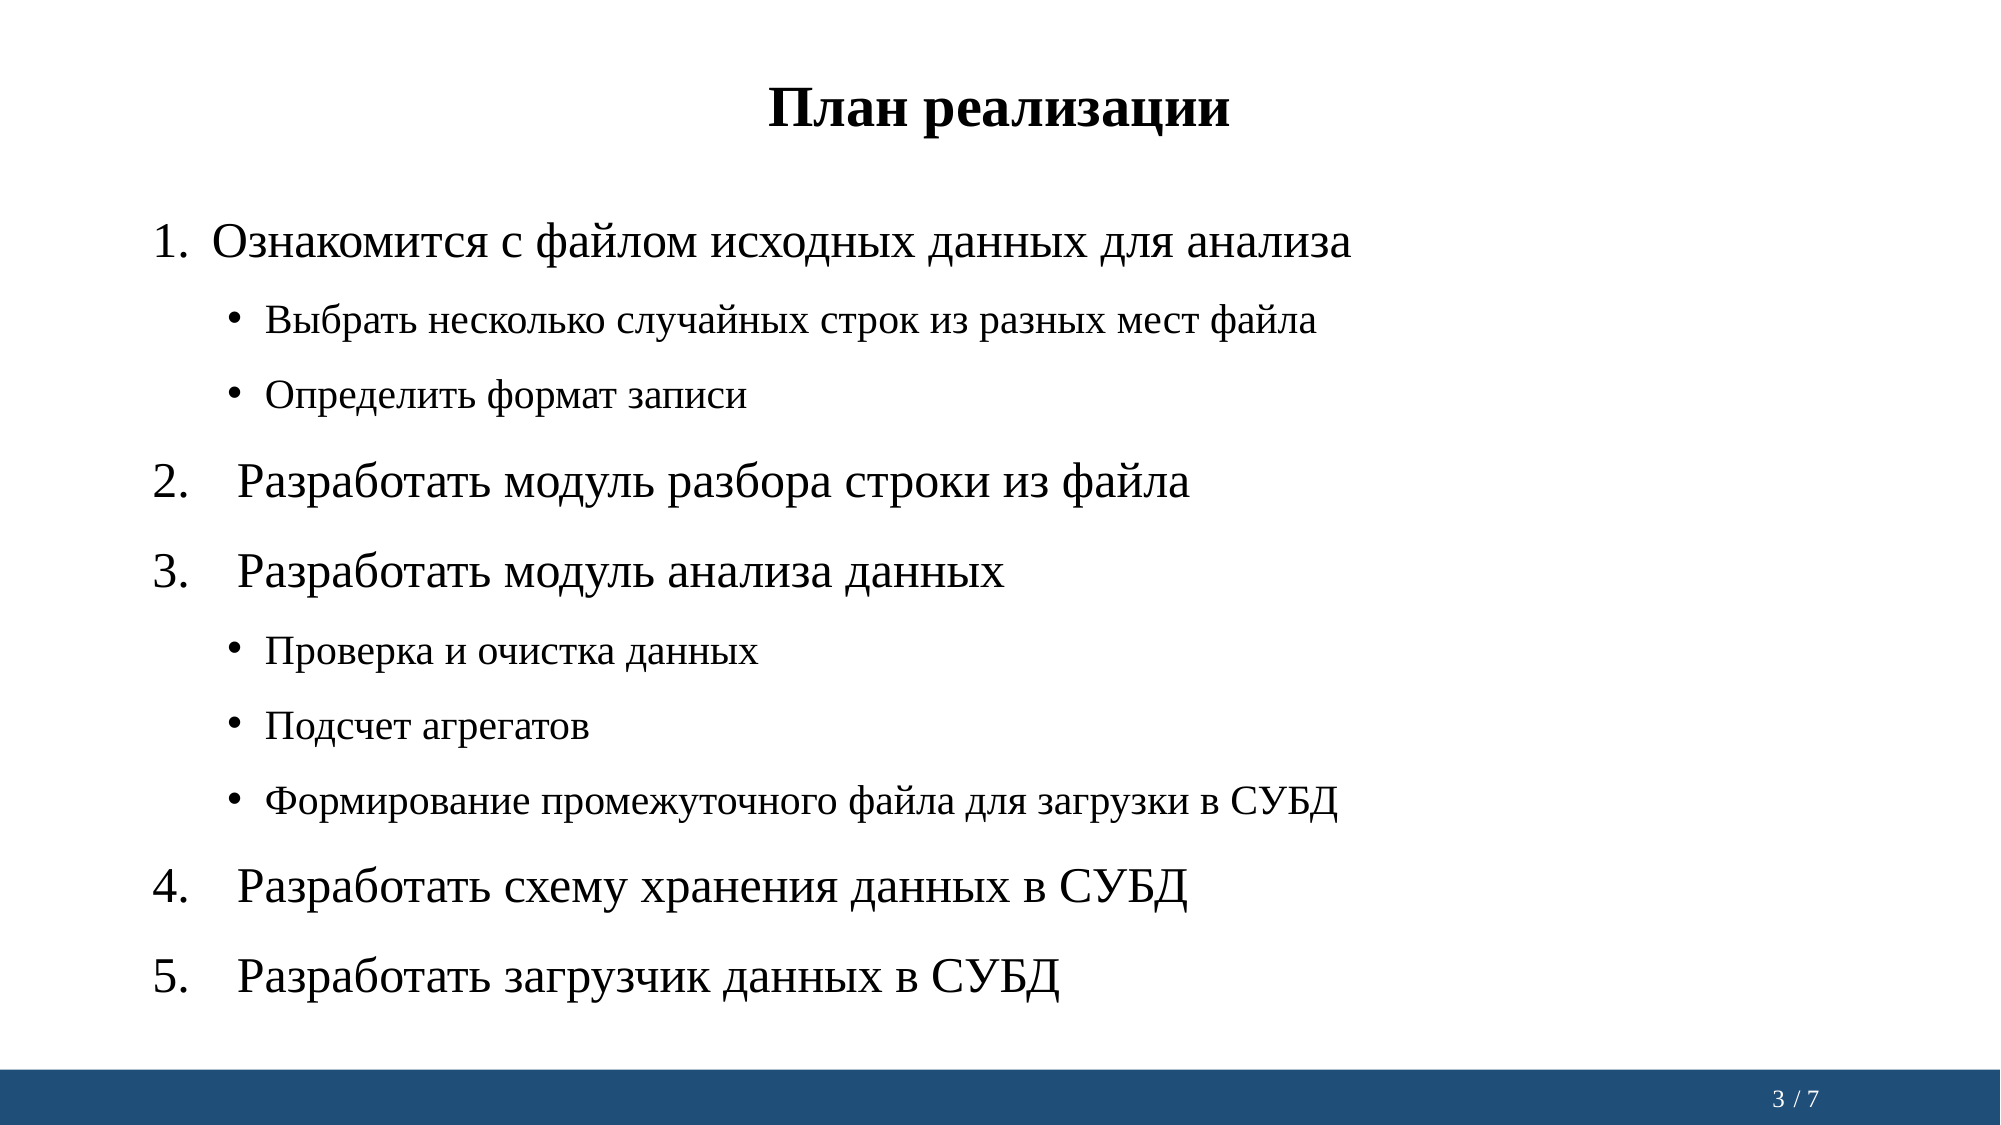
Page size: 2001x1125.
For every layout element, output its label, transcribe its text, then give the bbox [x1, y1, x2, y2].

slide_number 3 [1412, 1069, 1800, 1125]
list Ознакомится с файлом исходных данных для анализа Выбрать несколько случайных строк из разных мест файла Определить формат записи Разработать модуль разбора строки из файла Разработать модуль анализа данных Проверка и очистка данных Подсчет агрегатов Формирование промежуточного файла для загрузки в СУБД Разработать схему хранения данных в СУБД Разработать загрузчик данных в СУБД [137, 169, 1863, 1048]
title План реализации [137, 59, 1863, 156]
